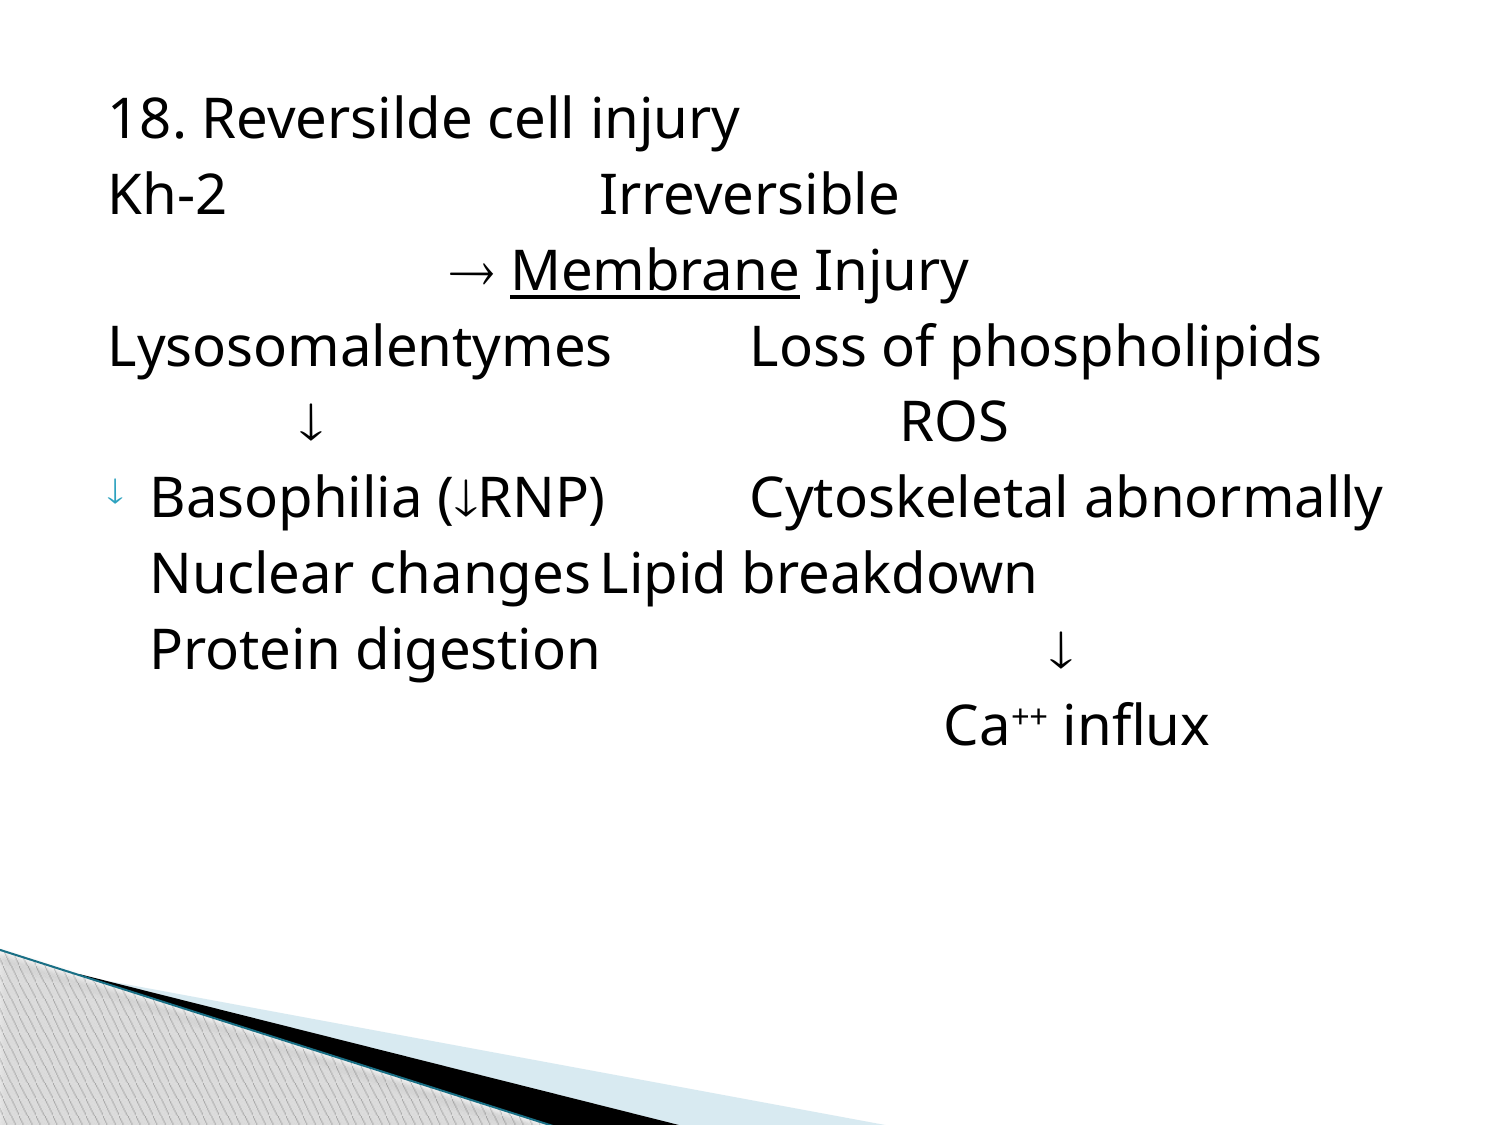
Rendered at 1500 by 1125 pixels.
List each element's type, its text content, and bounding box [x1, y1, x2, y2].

list 18. Reversilde cell injury Kh-2 Irreversible  Membrane Injury Lysosomalentymes Loss of phospholipids  ROS Basophilia (RNP) Cytoskeletal abnormally Nuclear changes Lipid breakdown Protein digestion  Ca++ influx [75, 75, 1425, 1005]
